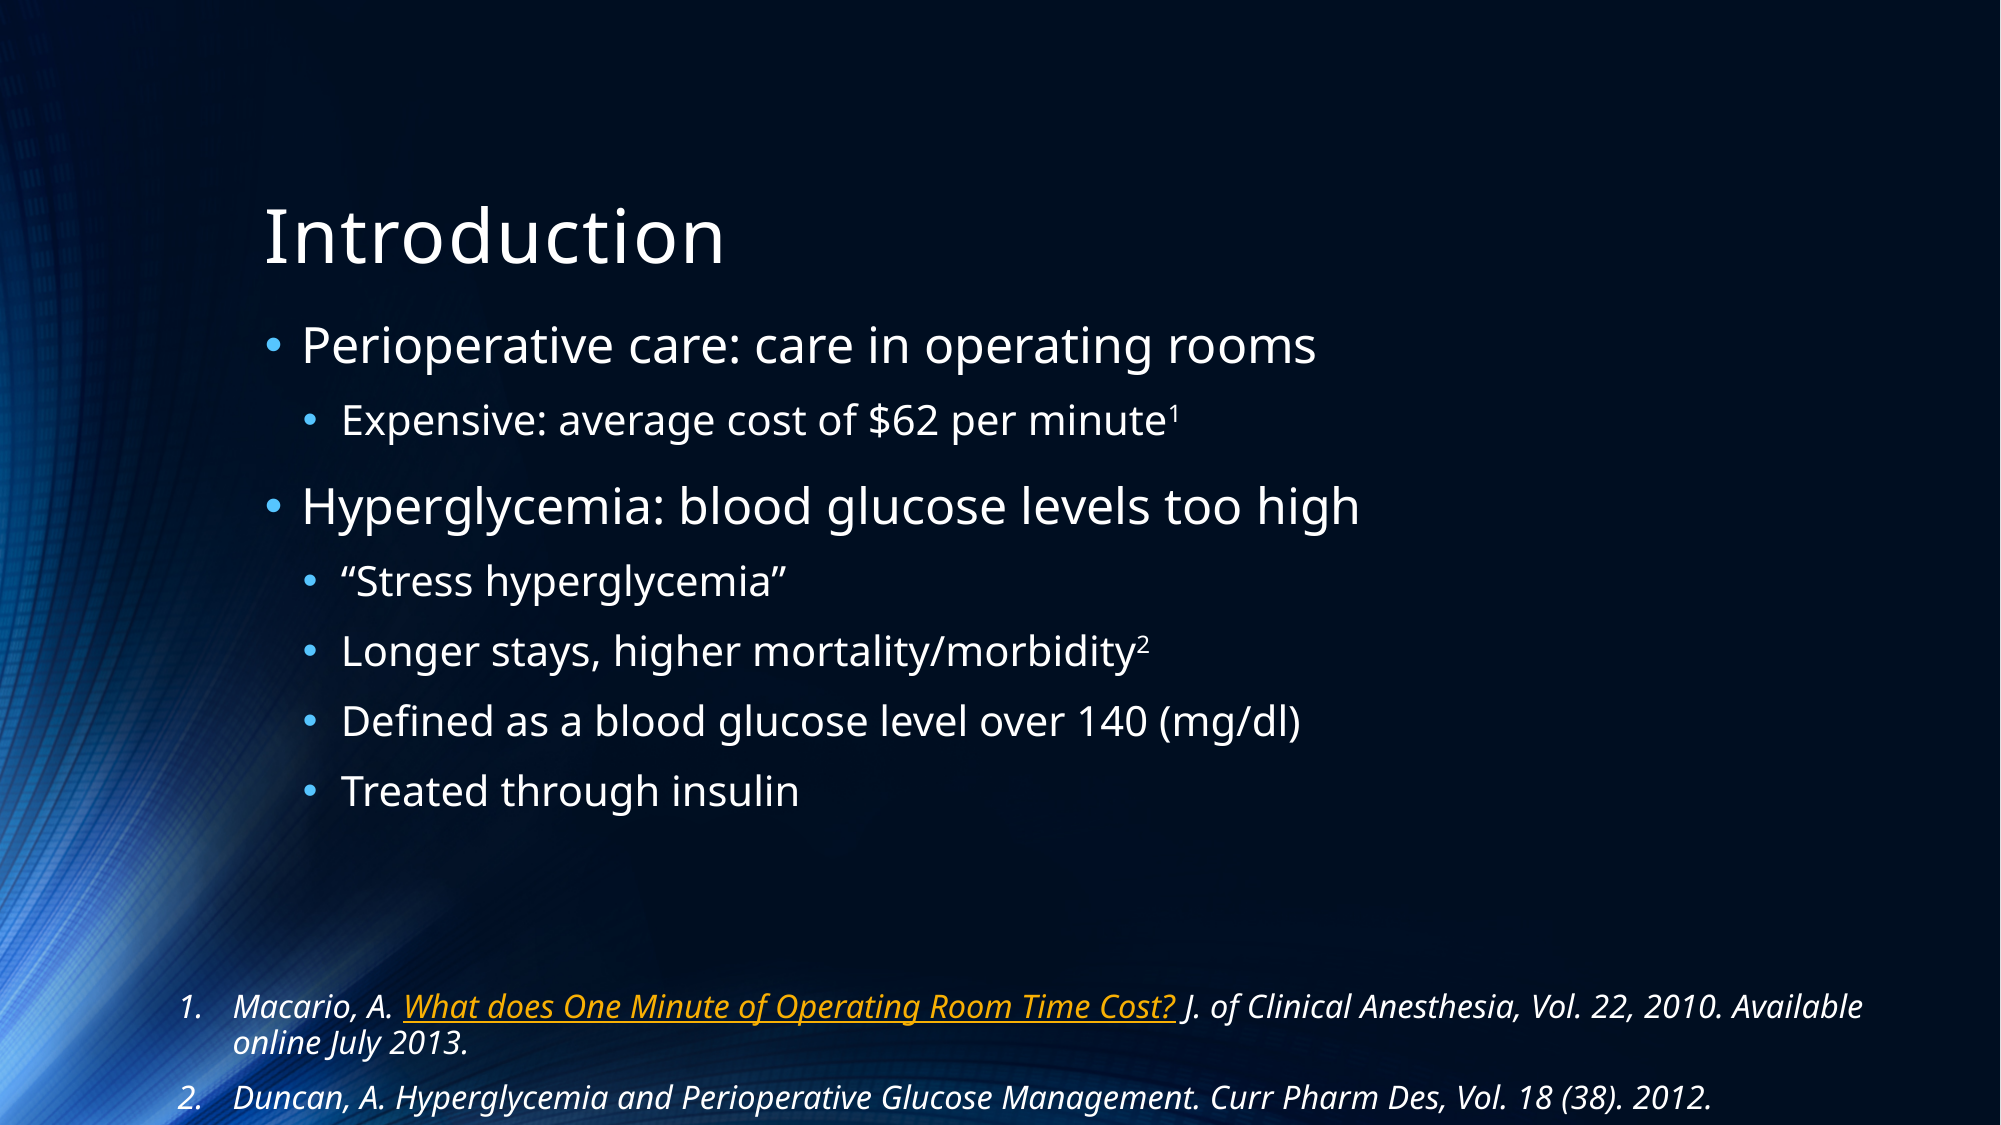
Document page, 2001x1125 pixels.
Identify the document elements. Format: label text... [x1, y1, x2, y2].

picture [0, 0, 2001, 1125]
list Perioperative care: care in operating rooms Expensive: average cost of $62 per minute1 Hyperglycemia: blood glucose levels too high “Stress hyperglycemia” Longer stays, higher mortality/morbidity2 Defined as a blood glucose level over 140 (mg/dl) Treated through insulin [249, 312, 1749, 978]
text_box Macario, A. What does One Minute of Operating Room Time Cost? J. of Clinical Anesthesia, Vol. 22, 2010. Available online July 2013. Duncan, A. Hyperglycemia and Perioperative Glucose Management. Curr Pharm Des, Vol. 18 (38). 2012. [162, 978, 1888, 1125]
title Introduction [249, 62, 1751, 288]
